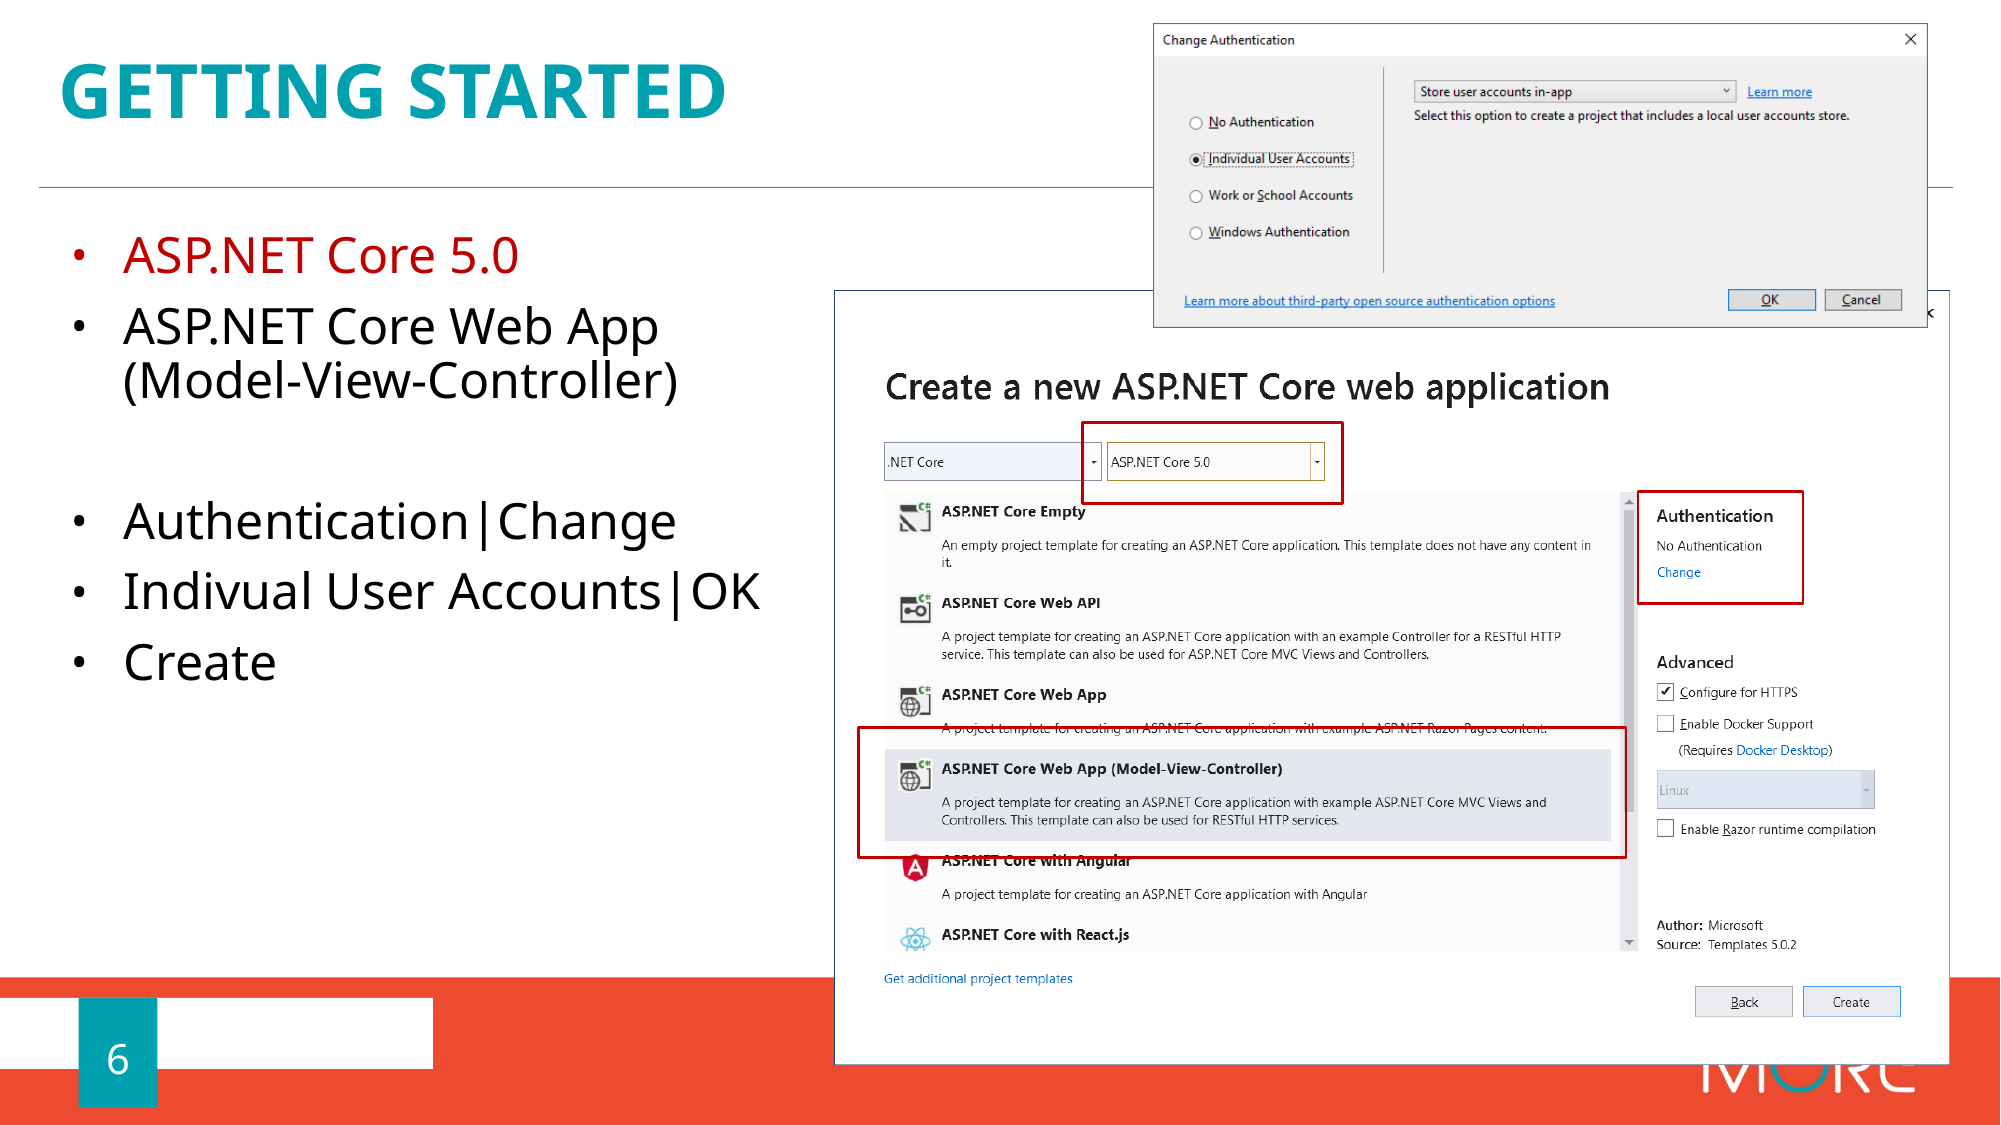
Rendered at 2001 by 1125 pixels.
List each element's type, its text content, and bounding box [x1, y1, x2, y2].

title GETTING STARTED [0, 0, 2000, 188]
list ASP.NET Core 5.0 ASP.NET Core Web App (Model-View-Controller) Authentication|Change Indivual User Accounts|OK Create [0, 188, 918, 916]
picture [834, 23, 1950, 1122]
slide_number 6 [78, 998, 158, 1108]
